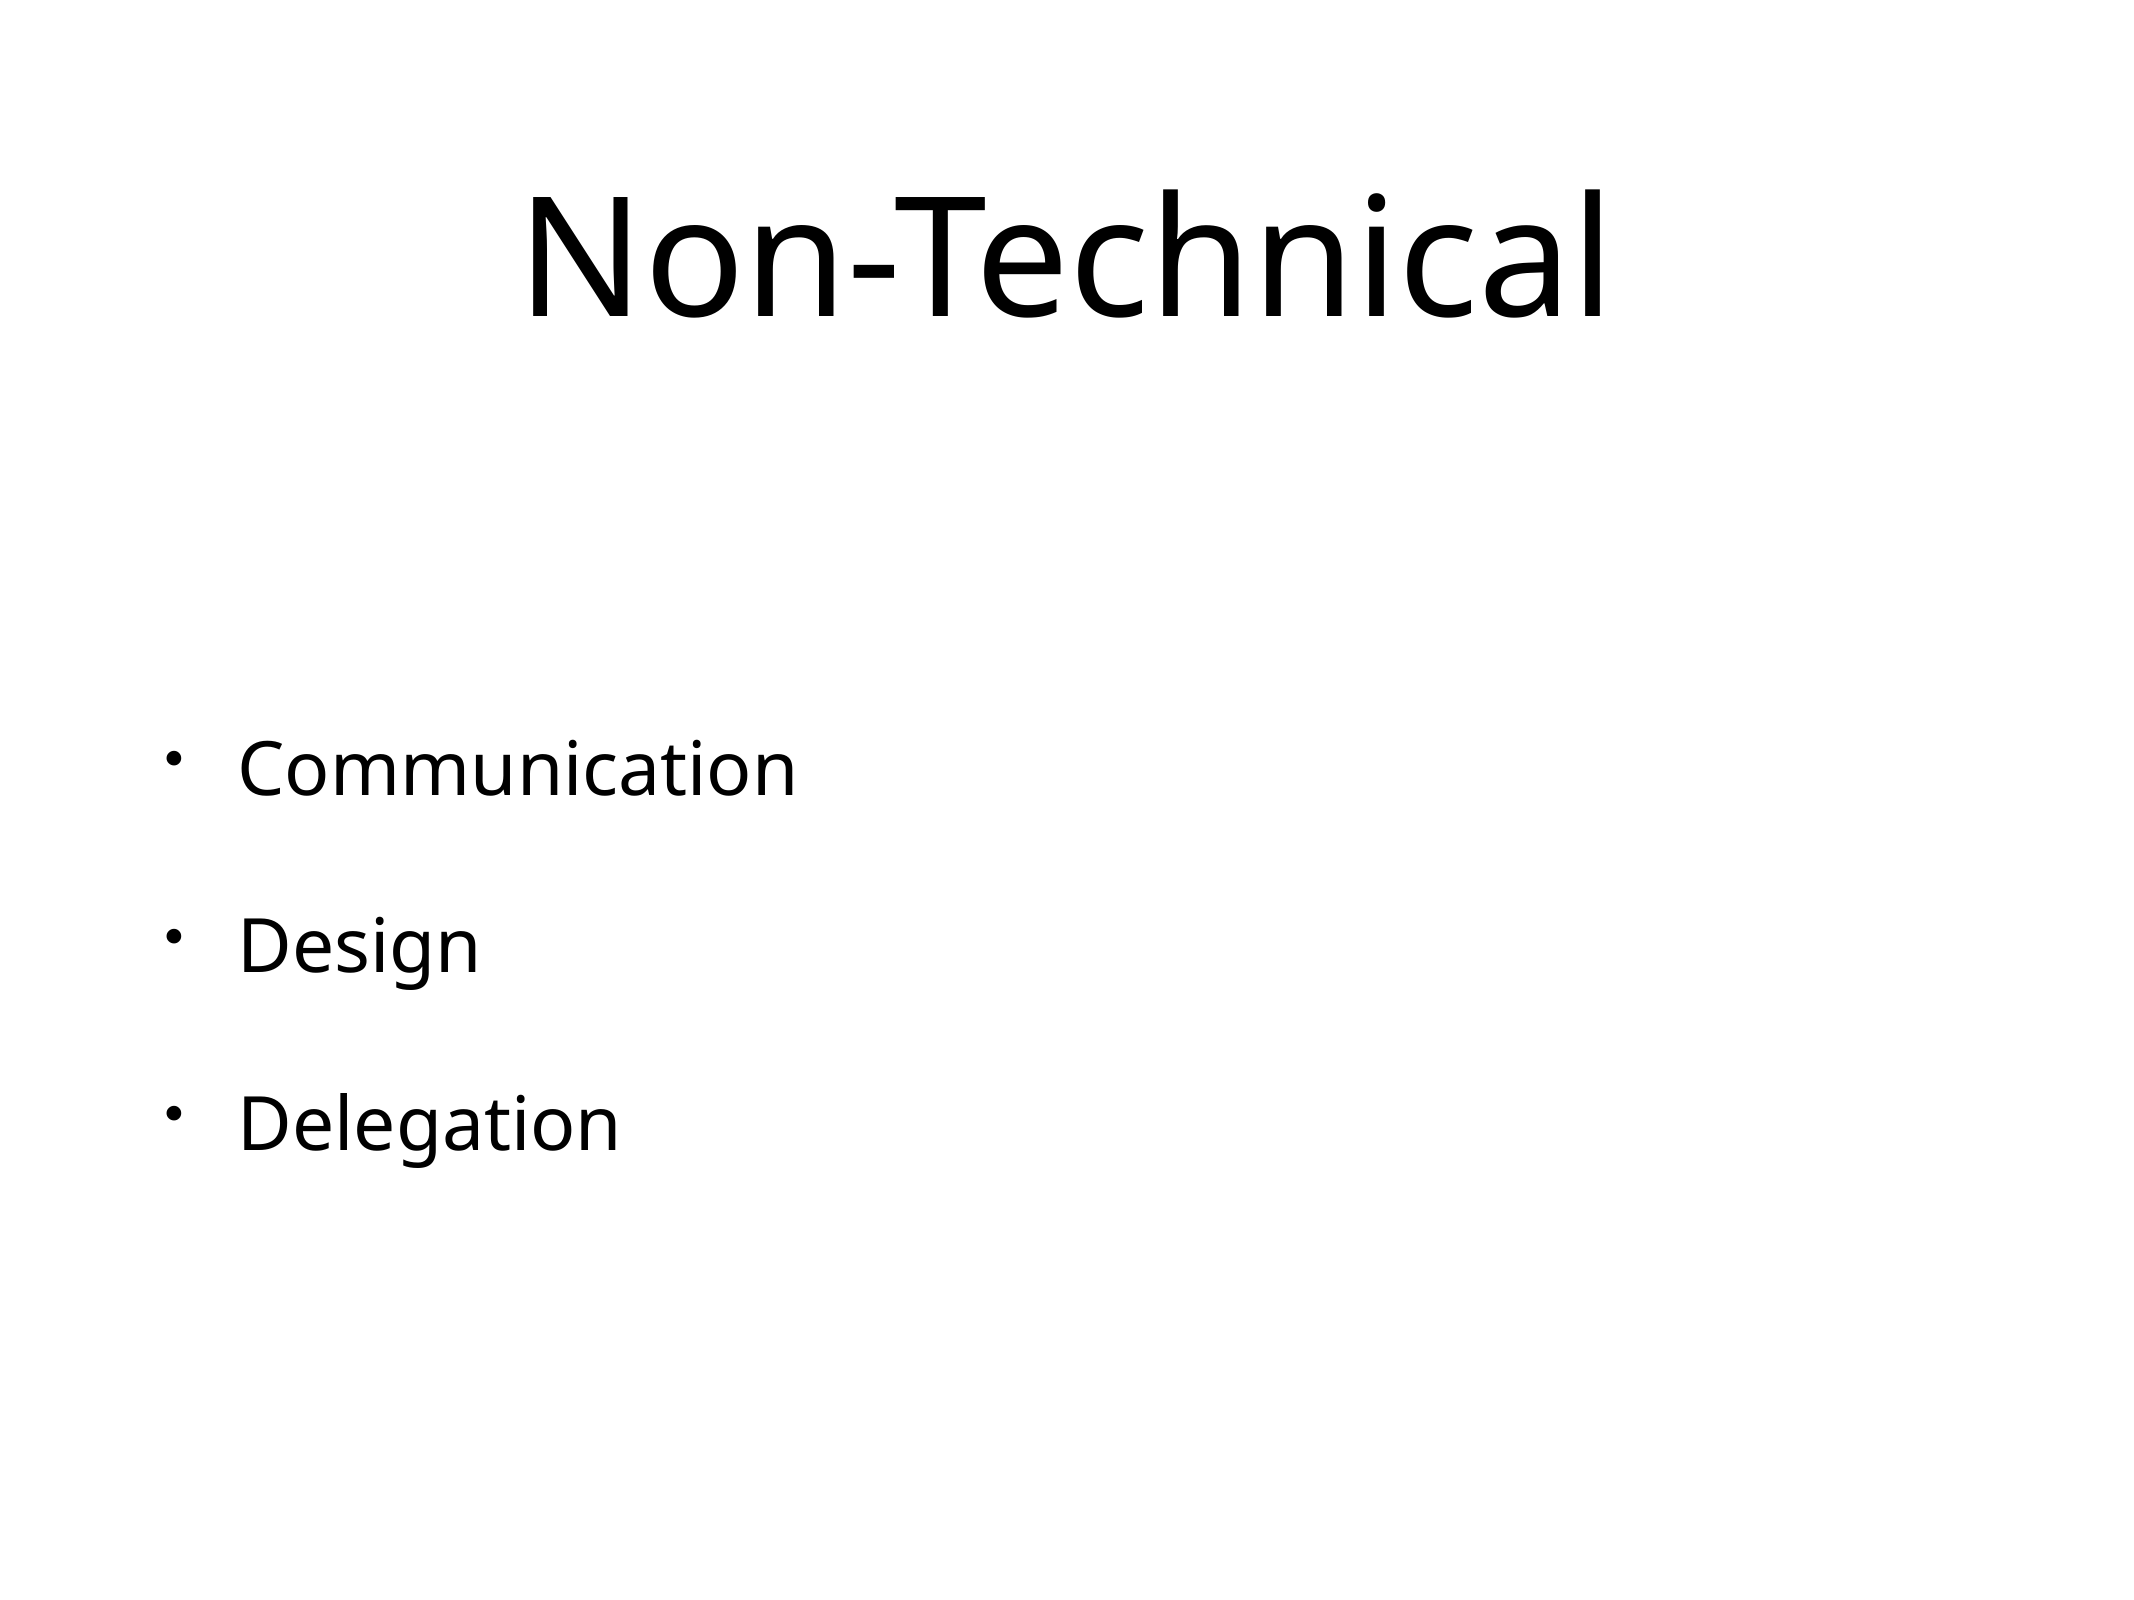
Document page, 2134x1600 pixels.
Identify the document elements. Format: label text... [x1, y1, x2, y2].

title Non-Technical [155, 72, 1978, 426]
list Communication Design Delegation [155, 426, 1978, 1459]
